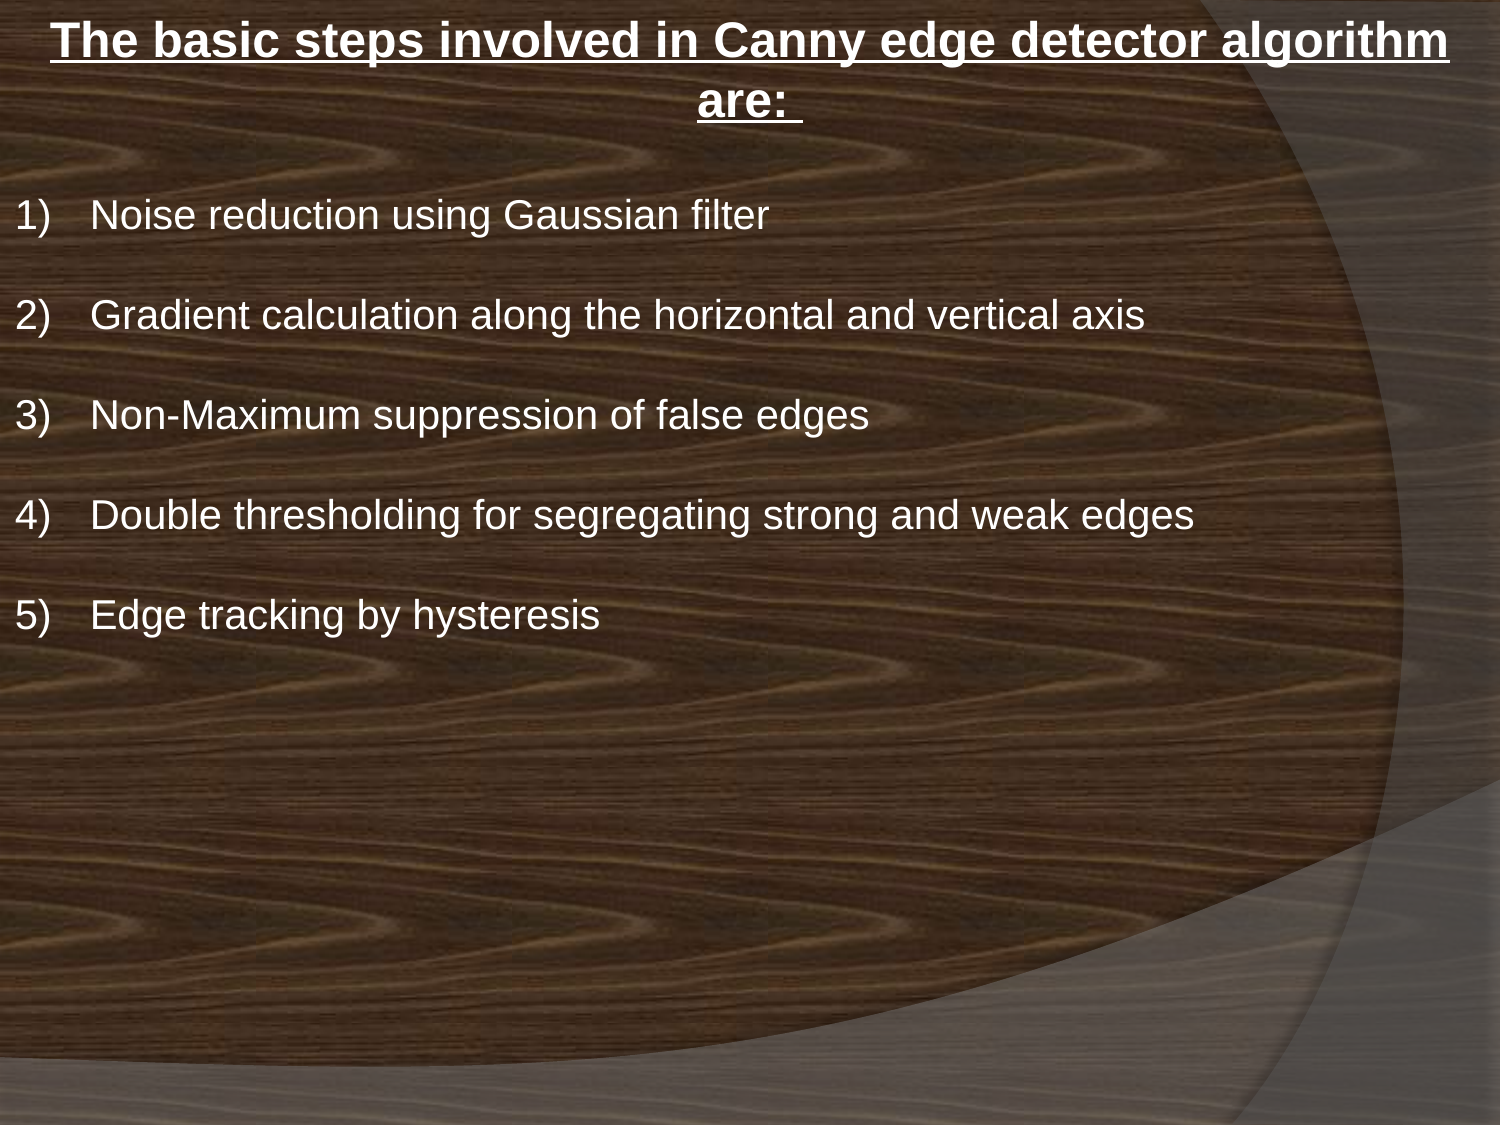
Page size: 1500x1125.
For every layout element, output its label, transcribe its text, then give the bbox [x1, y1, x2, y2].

text_box The basic steps involved in Canny edge detector algorithm are: Noise reduction using Gaussian filter Gradient calculation along the horizontal and vertical axis Non-Maximum suppression of false edges Double thresholding for segregating strong and weak edges Edge tracking by hysteresis [0, 0, 1500, 1125]
